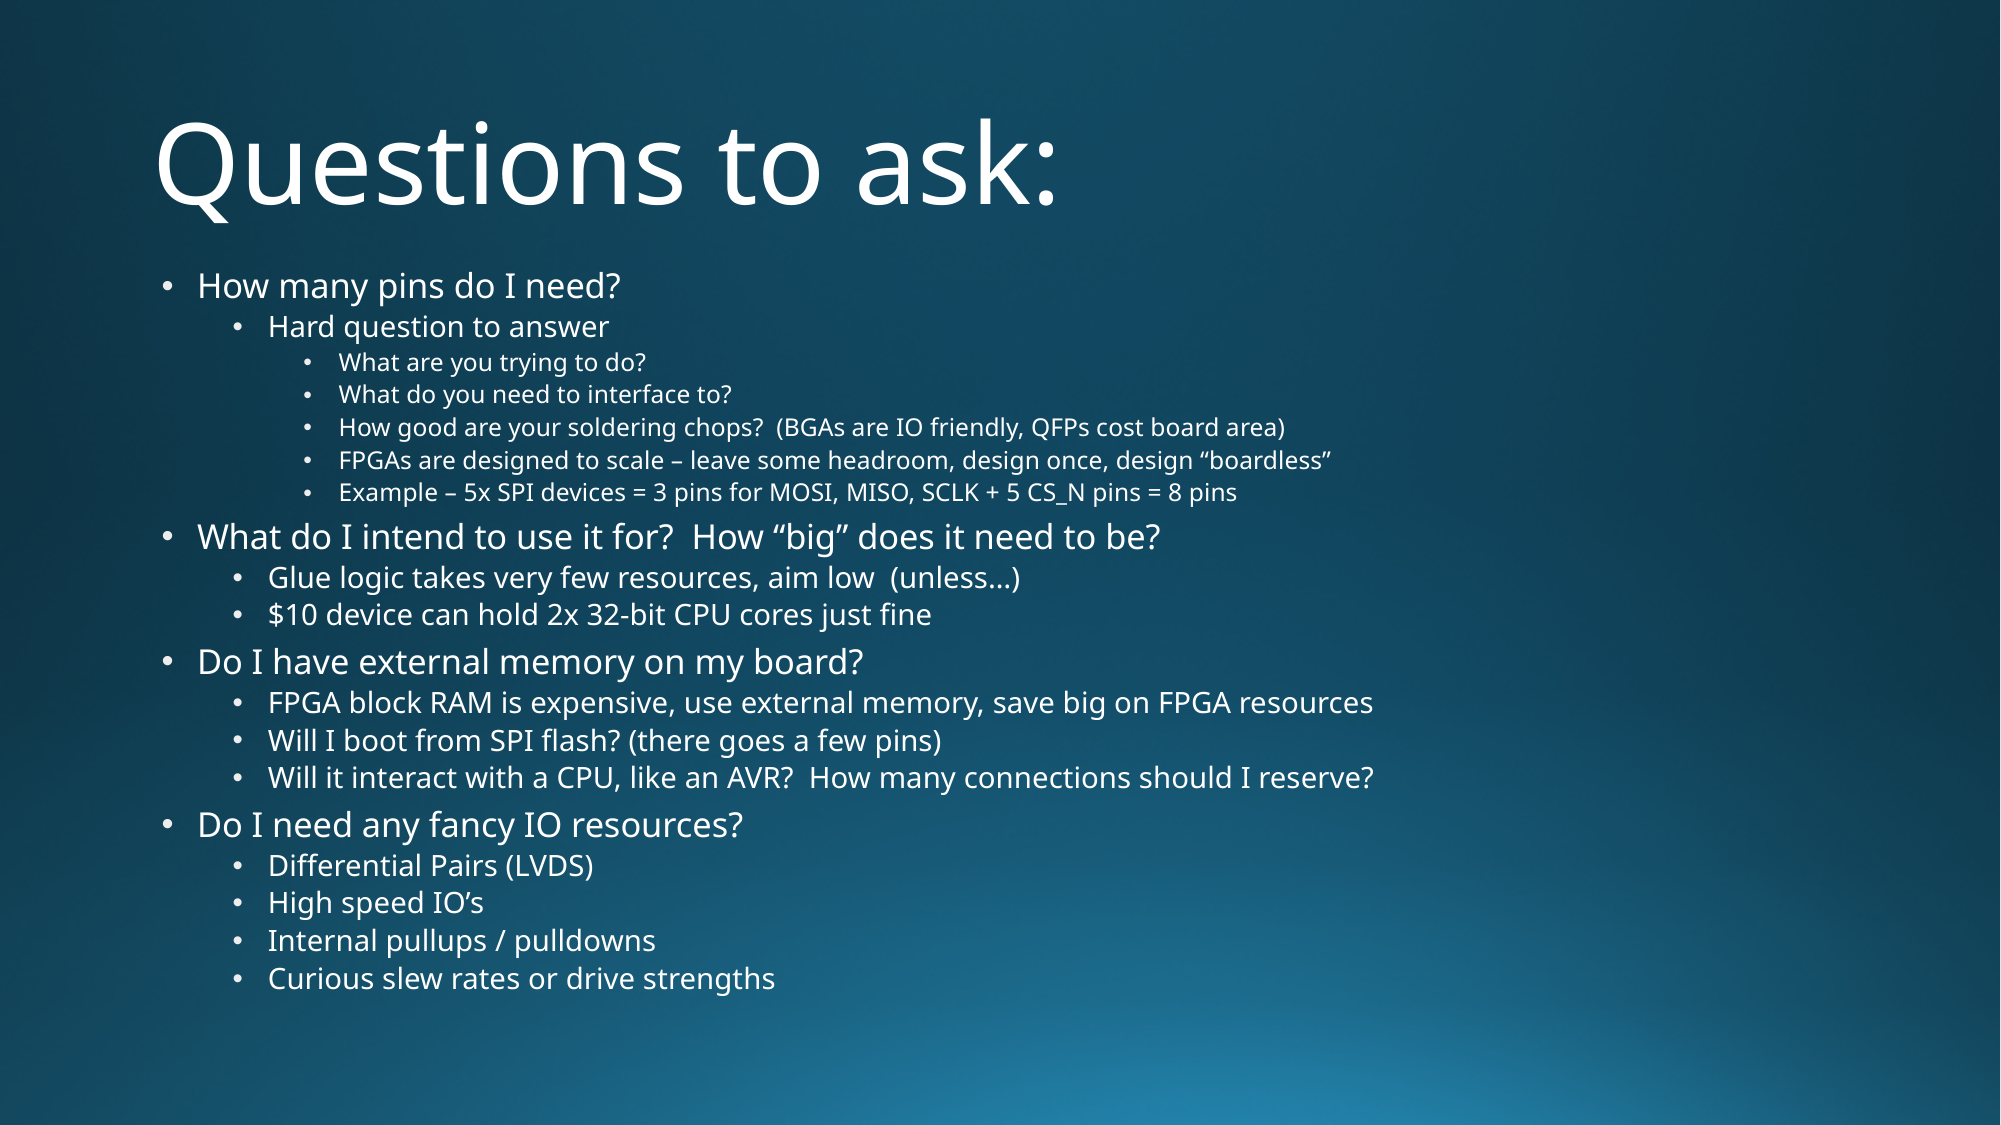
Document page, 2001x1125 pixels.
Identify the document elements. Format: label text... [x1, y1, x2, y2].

picture [0, 0, 2001, 1125]
title Questions to ask: [137, 59, 1863, 278]
list How many pins do I need? Hard question to answer What are you trying to do? What do you need to interface to? How good are your soldering chops? (BGAs are IO friendly, QFPs cost board area) FPGAs are designed to scale – leave some headroom, design once, design “boardless” Example – 5x SPI devices = 3 pins for MOSI, MISO, SCLK + 5 CS_N pins = 8 pins What do I intend to use it for? How “big” does it need to be? Glue logic takes very few resources, aim low (unless…) $10 device can hold 2x 32-bit CPU cores just fine Do I have external memory on my board? FPGA block RAM is expensive, use external memory, save big on FPGA resources Will I boot from SPI flash? (there goes a few pins) Will it interact with a CPU, like an AVR? How many connections should I reserve? Do I need any fancy IO resources? Differential Pairs (LVDS) High speed IO’s Internal pullups / pulldowns Curious slew rates or drive strengths [146, 261, 1854, 1008]
